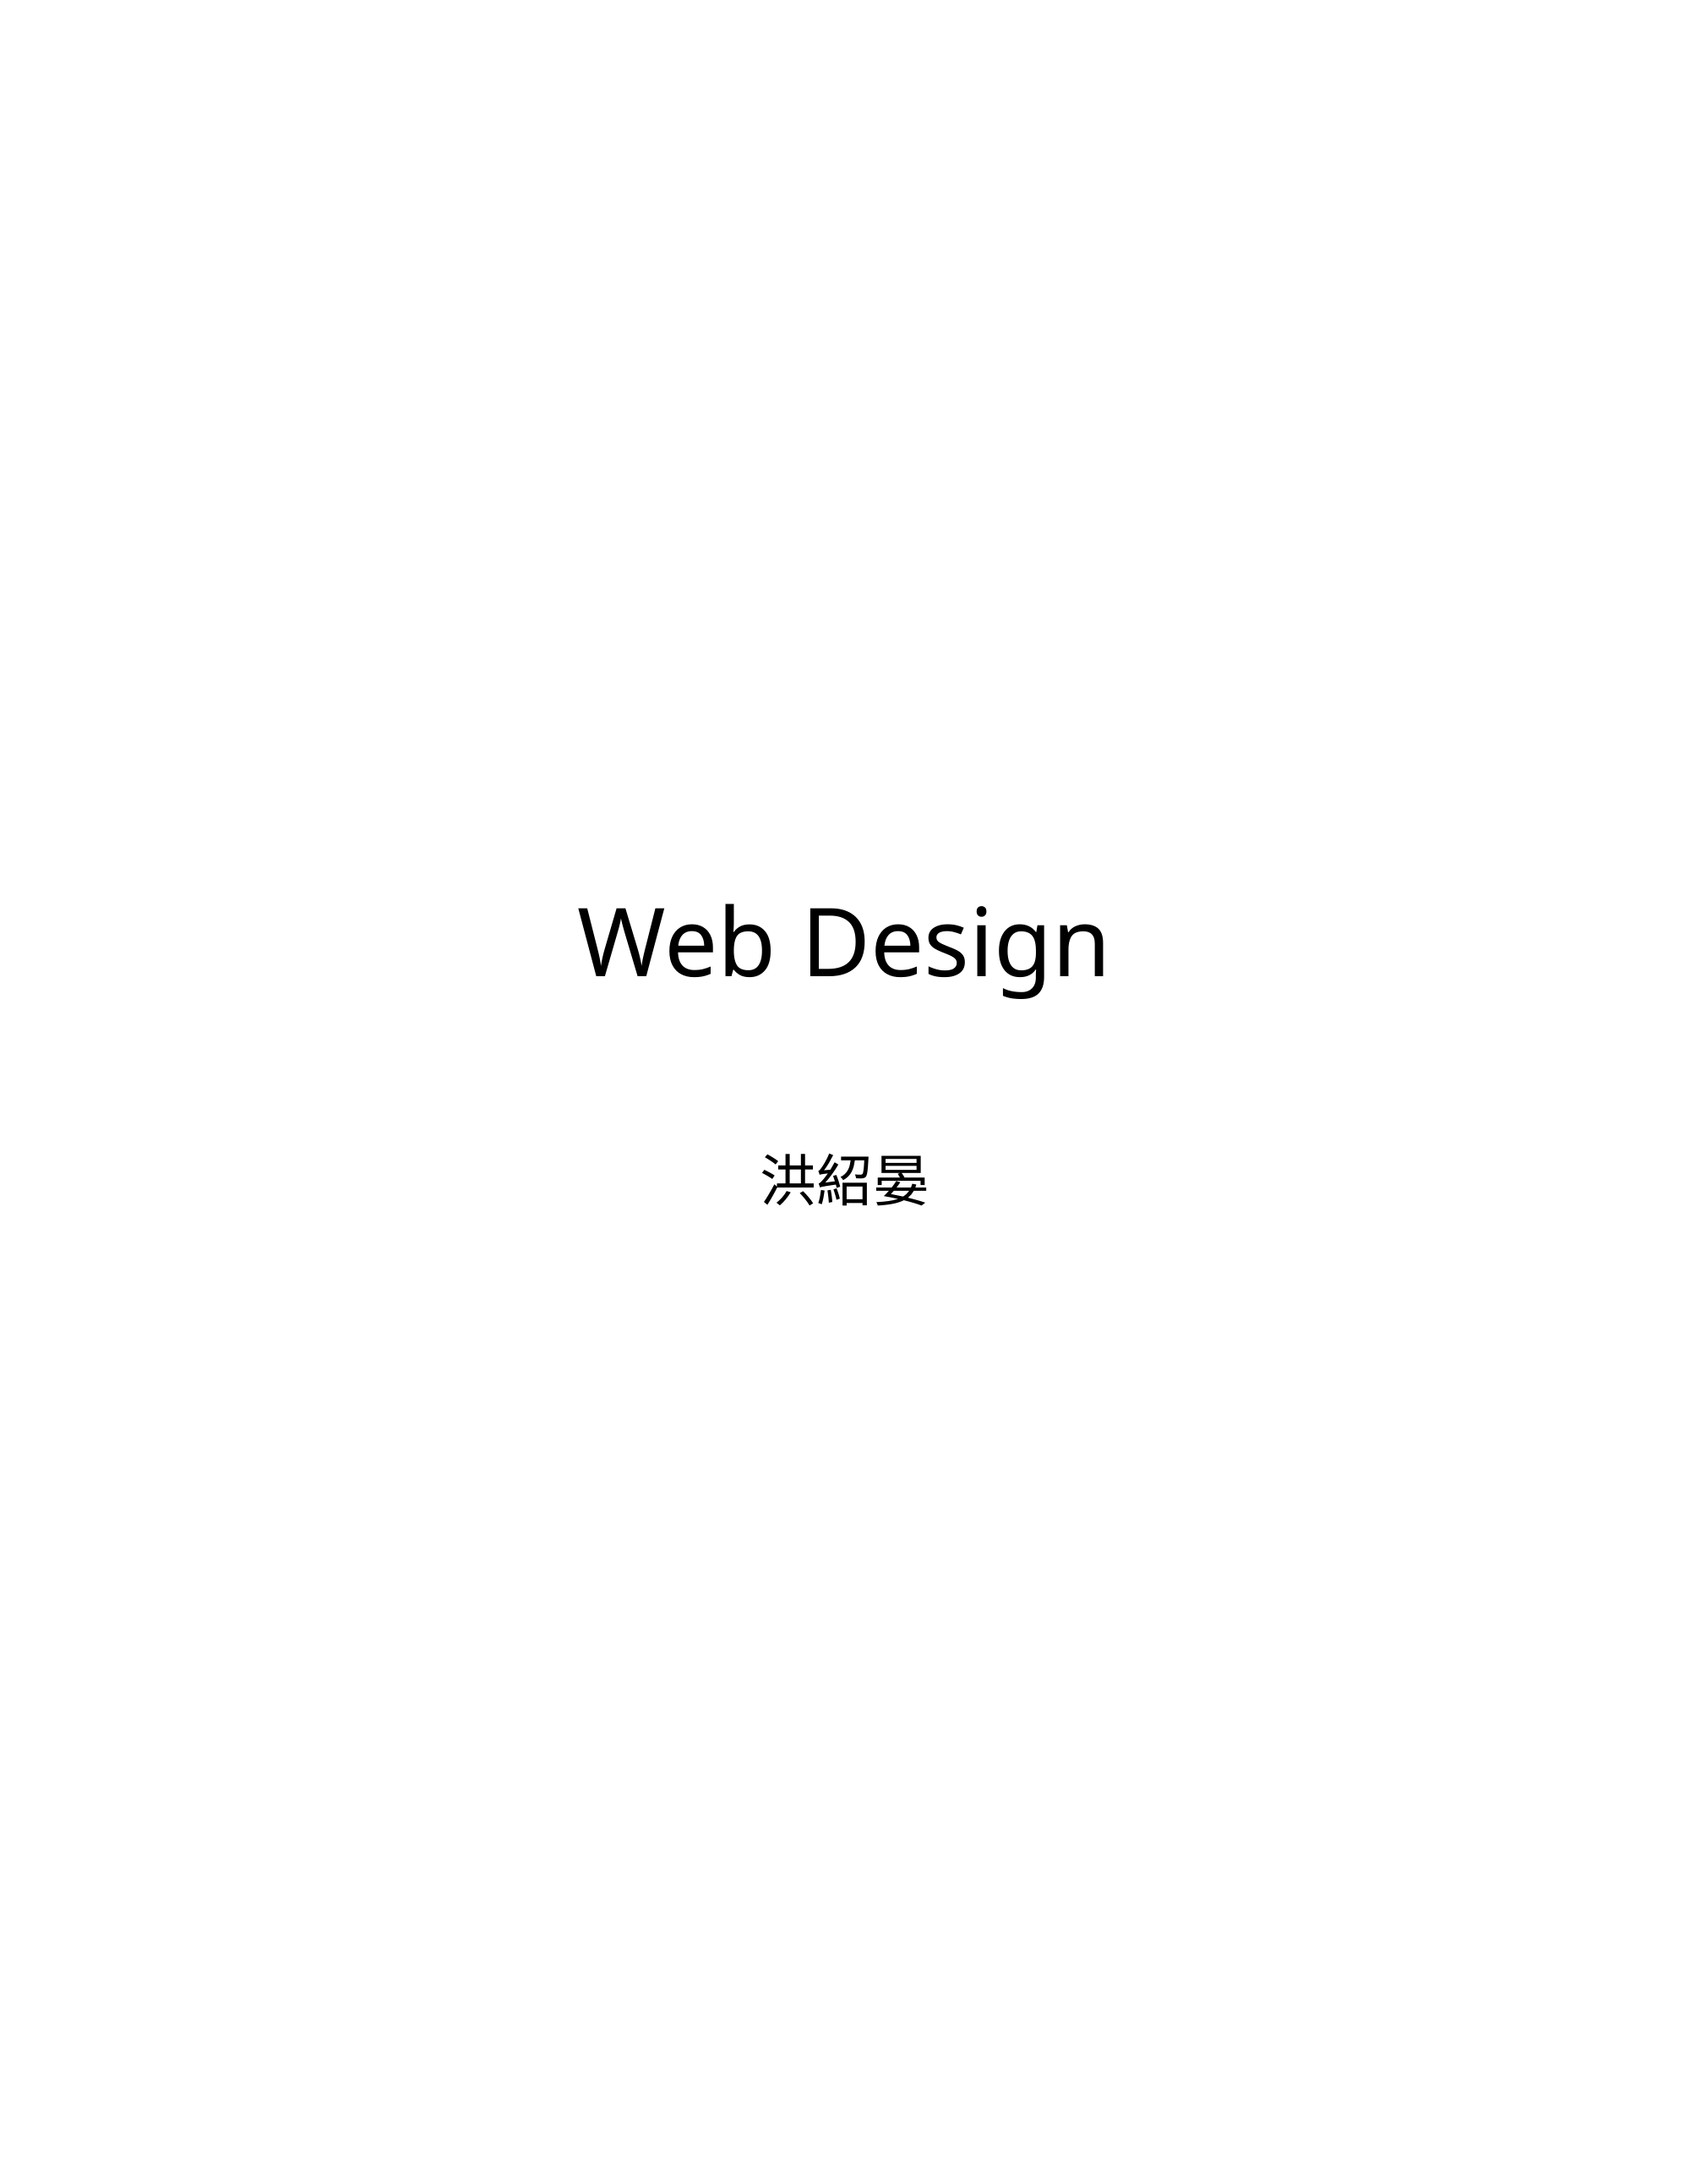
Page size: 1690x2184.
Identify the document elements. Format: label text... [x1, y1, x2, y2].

subtitle 洪紹晏 [210, 1146, 1479, 1674]
title Web Design [126, 357, 1563, 1117]
